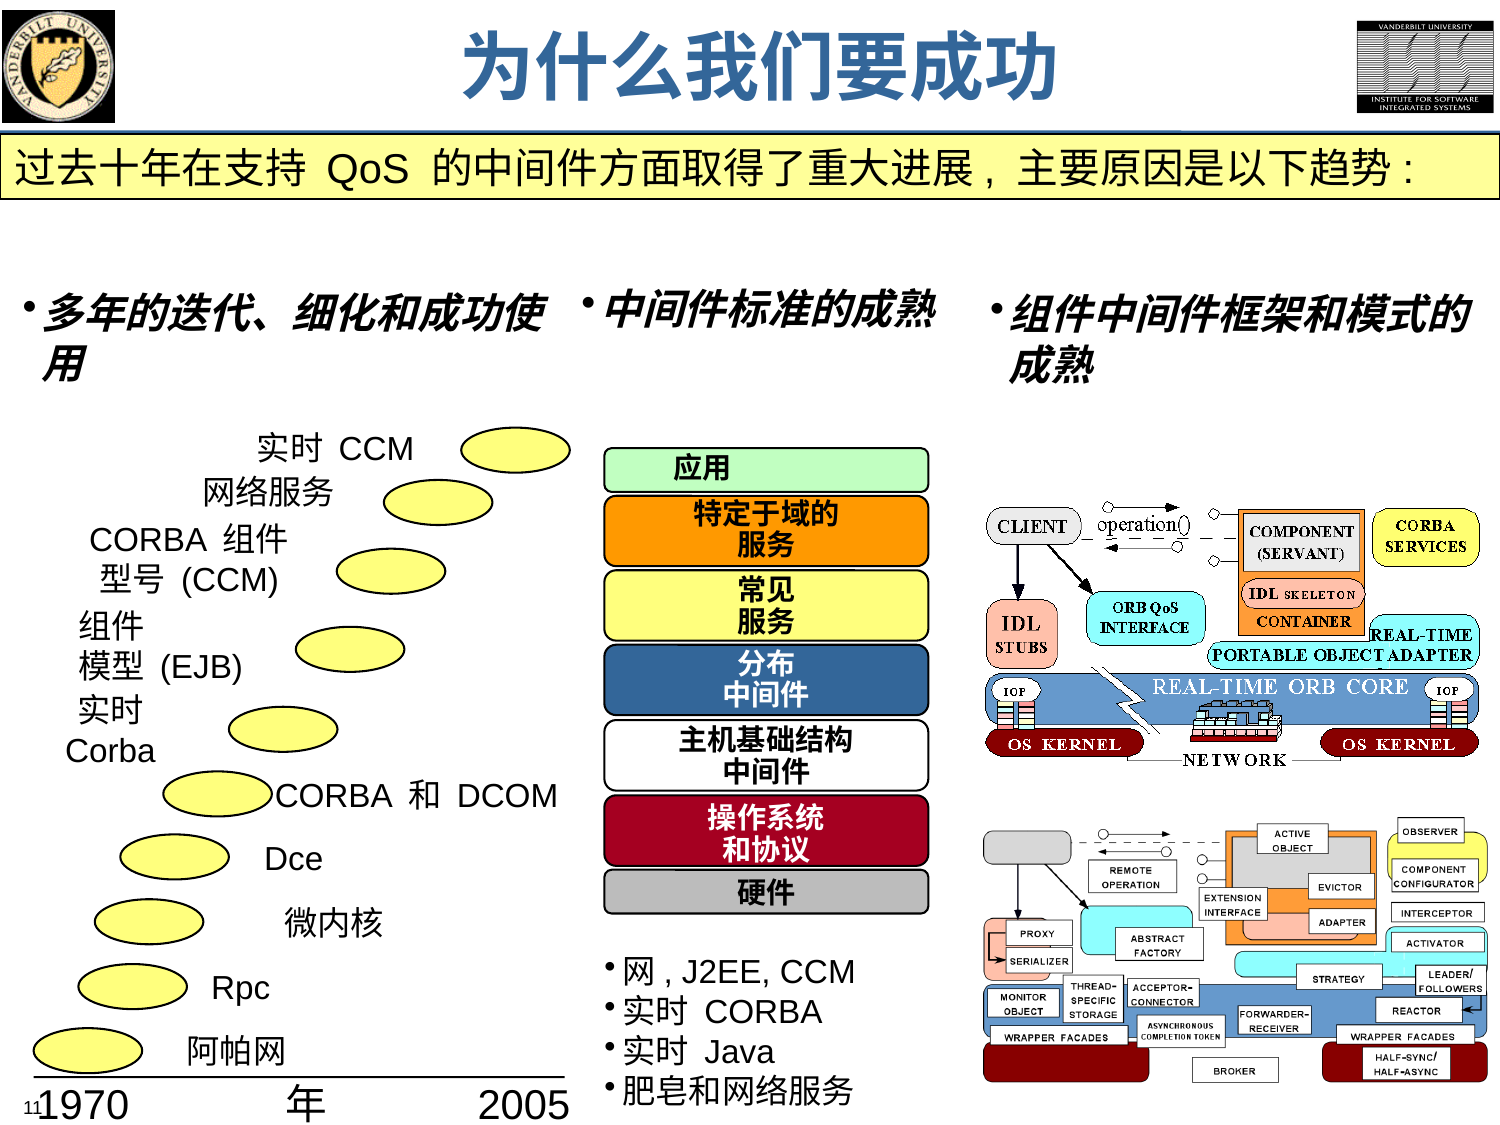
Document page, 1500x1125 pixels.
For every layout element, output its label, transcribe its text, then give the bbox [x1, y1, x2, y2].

picture [2, 10, 109, 123]
picture [1410, 19, 1496, 115]
text_box 过去十年在支持 QoS 的中间件方面取得了重大进展, 主要原因是以下趋势: [0, 134, 1500, 200]
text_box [956, 280, 1500, 1083]
title 为什么我们要成功 [109, 0, 1410, 134]
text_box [0, 279, 586, 1125]
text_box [547, 275, 981, 1119]
